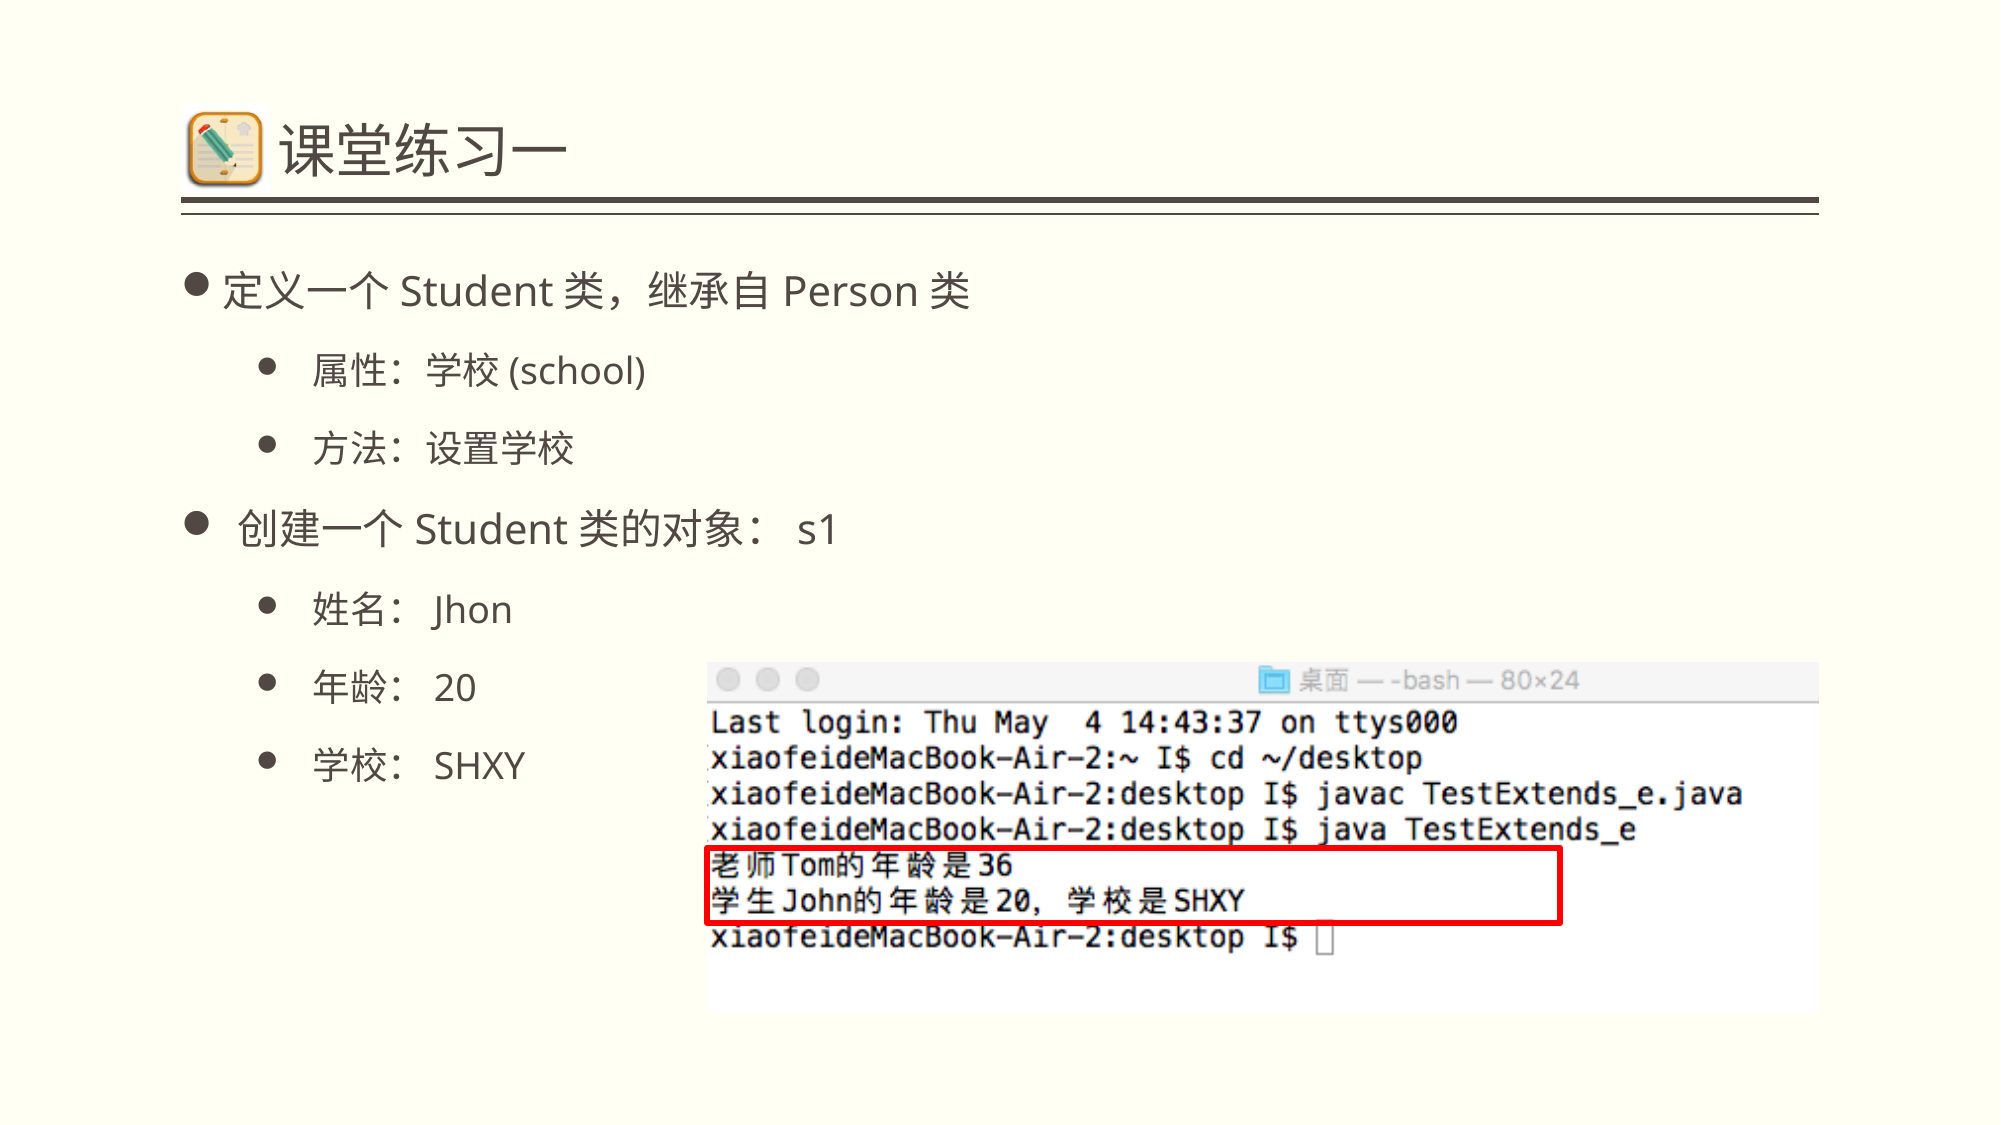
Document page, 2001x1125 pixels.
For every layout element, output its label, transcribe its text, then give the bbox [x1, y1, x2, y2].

title 课堂练习一 [277, 12, 1809, 193]
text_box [707, 662, 1819, 1013]
picture [181, 103, 270, 193]
list 定义一个Student类，继承自Person类 属性：学校(school) 方法：设置学校 创建一个Student类的对象：s1 姓名：Jhon 年龄：20 学校：SHXY [181, 262, 1819, 1013]
